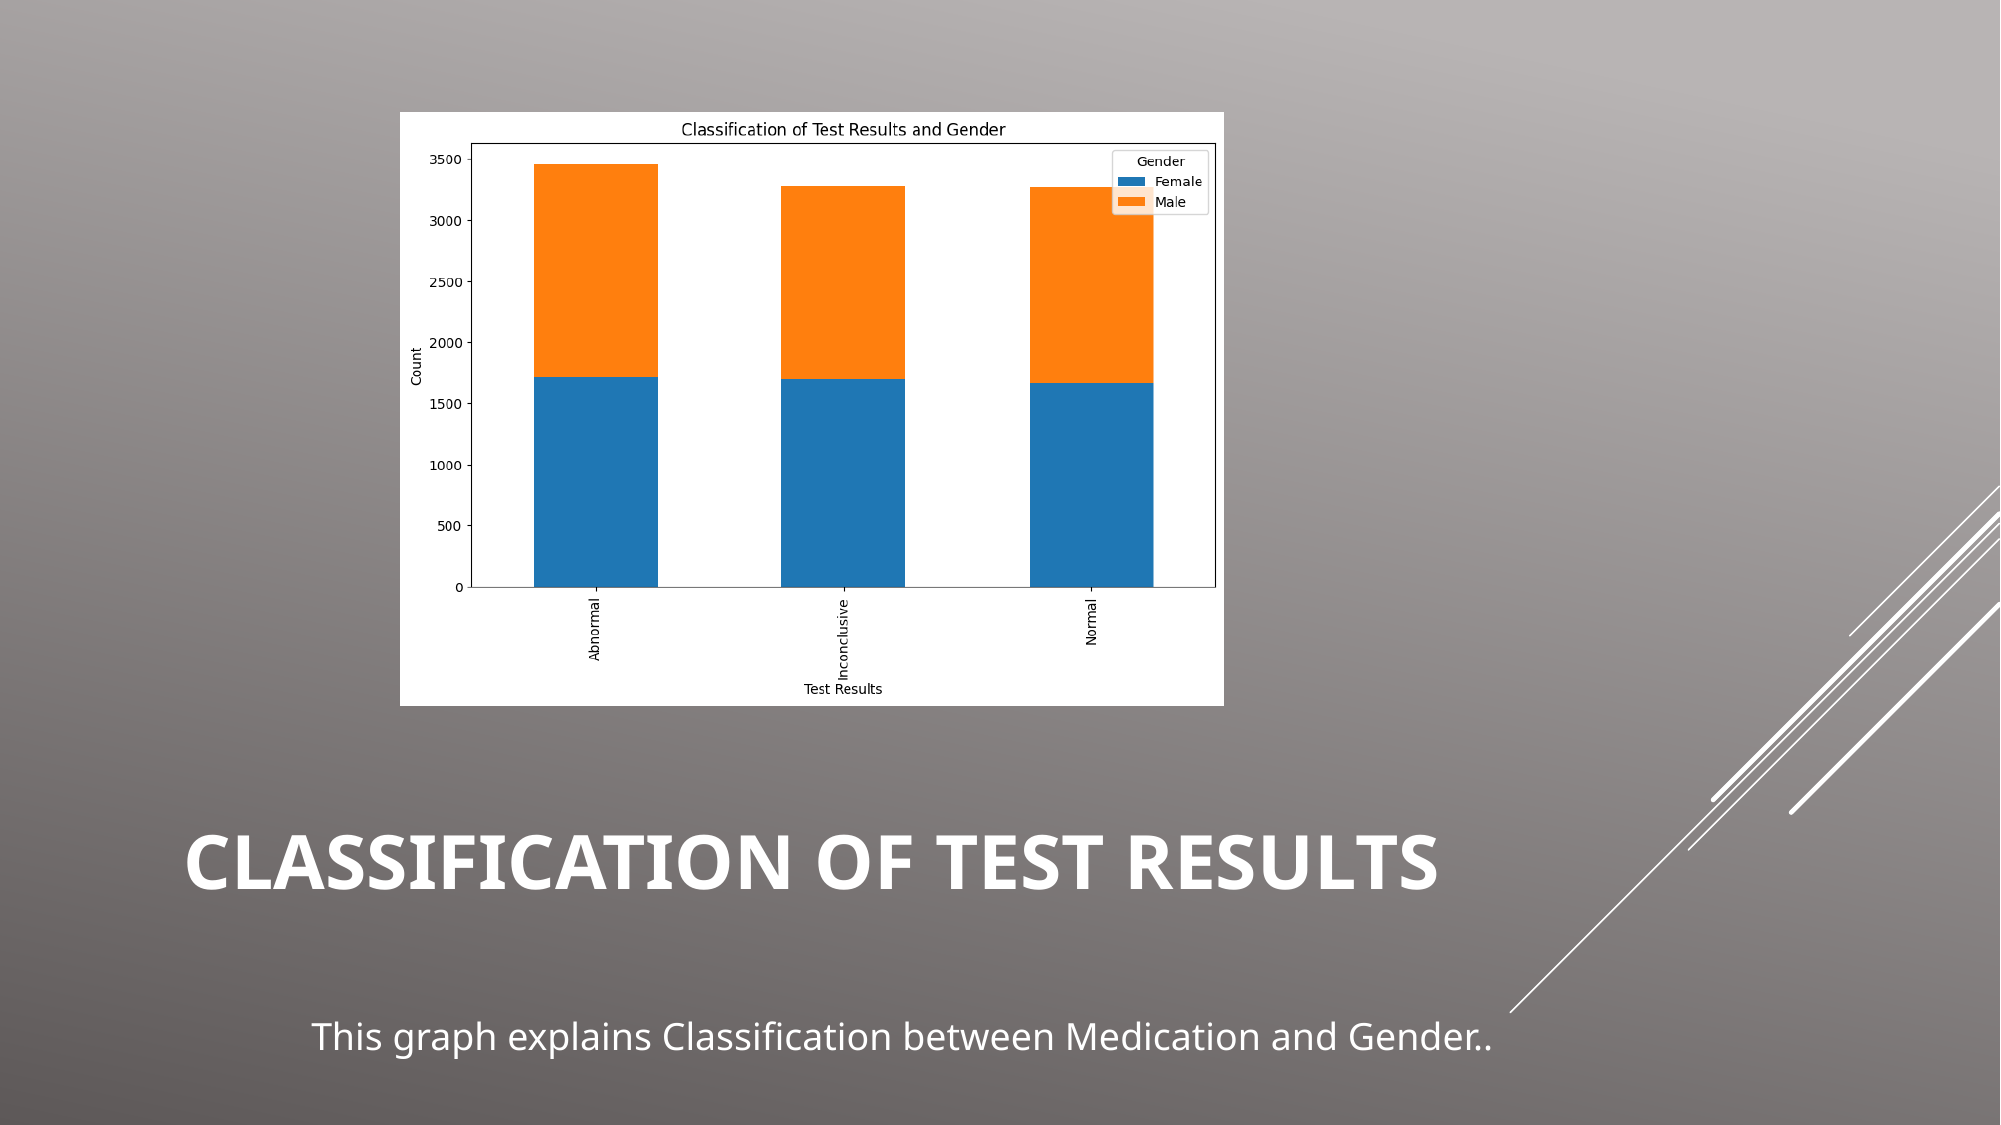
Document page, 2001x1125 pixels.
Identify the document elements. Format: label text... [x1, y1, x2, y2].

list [400, 112, 1224, 706]
title Classification of Test Results [112, 736, 1513, 984]
text_box This graph explains Classification between Medication and Gender.. [296, 1005, 1747, 1065]
